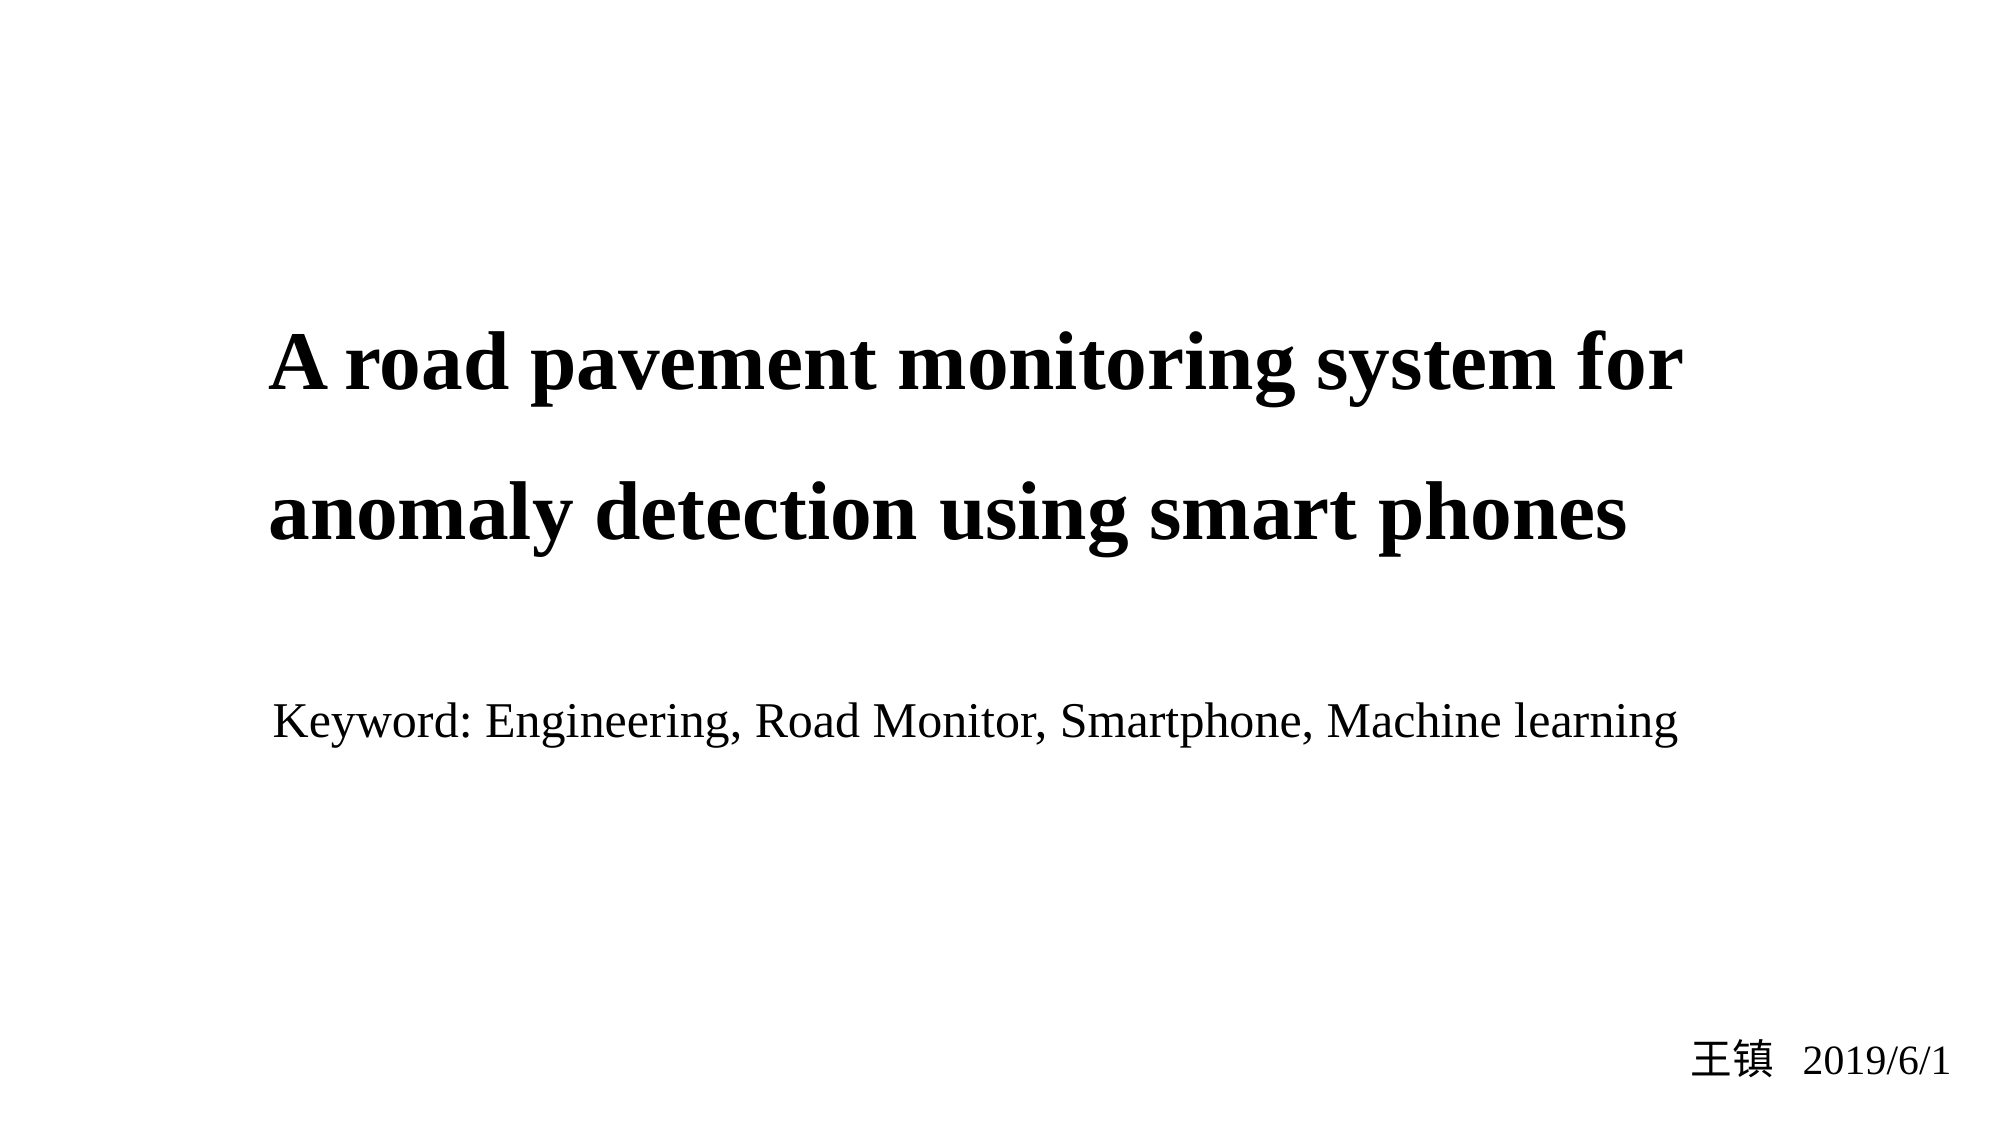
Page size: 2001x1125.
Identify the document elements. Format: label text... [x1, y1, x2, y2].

text_box 王镇 2019/6/1 [1675, 1025, 1967, 1090]
text_box A road pavement monitoring system for anomaly detection using smart phones [253, 248, 2000, 564]
text_box Keyword: Engineering, Road Monitor, Smartphone, Machine learning [257, 680, 1695, 755]
